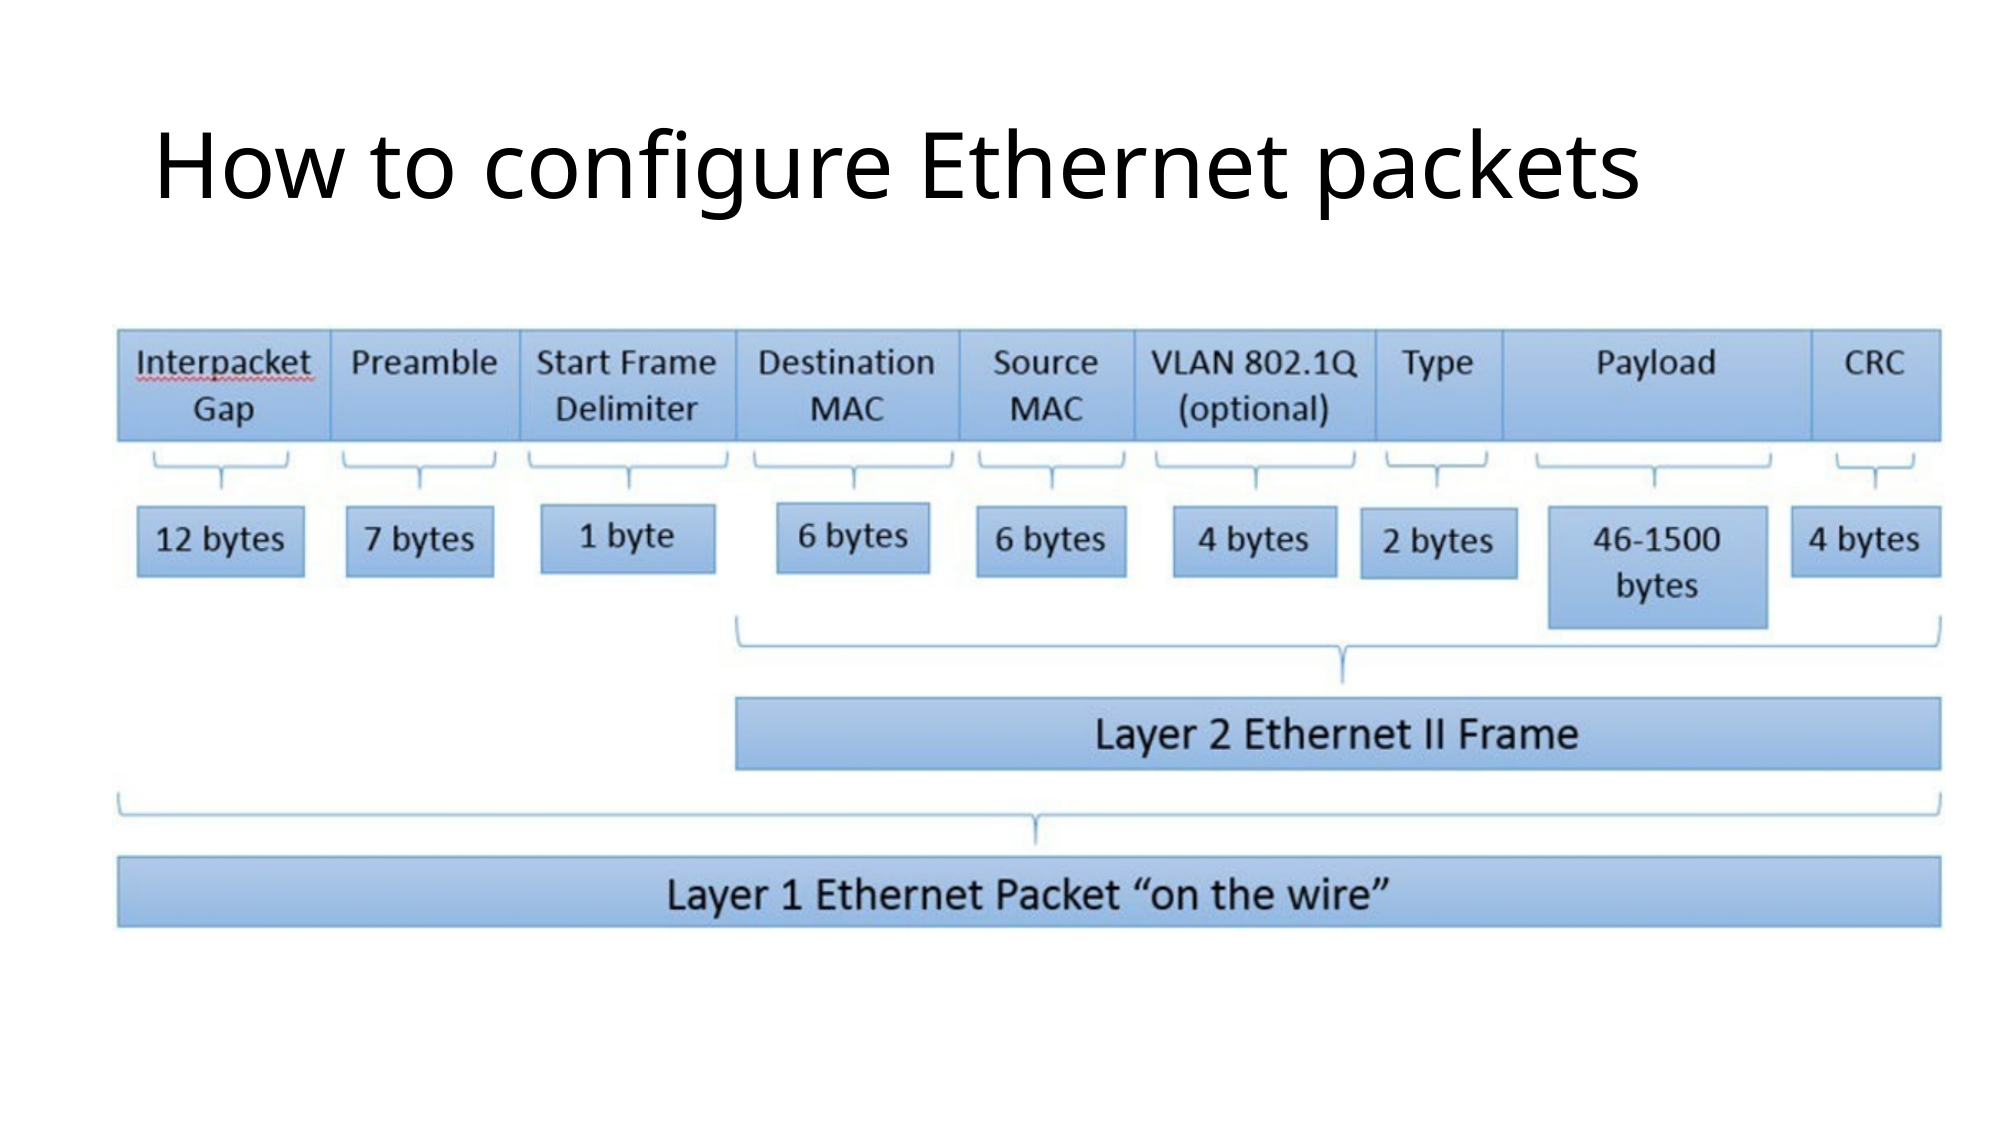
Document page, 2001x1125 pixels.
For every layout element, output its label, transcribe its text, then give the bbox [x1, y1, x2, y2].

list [112, 324, 1945, 931]
title How to configure Ethernet packets [137, 59, 1863, 278]
